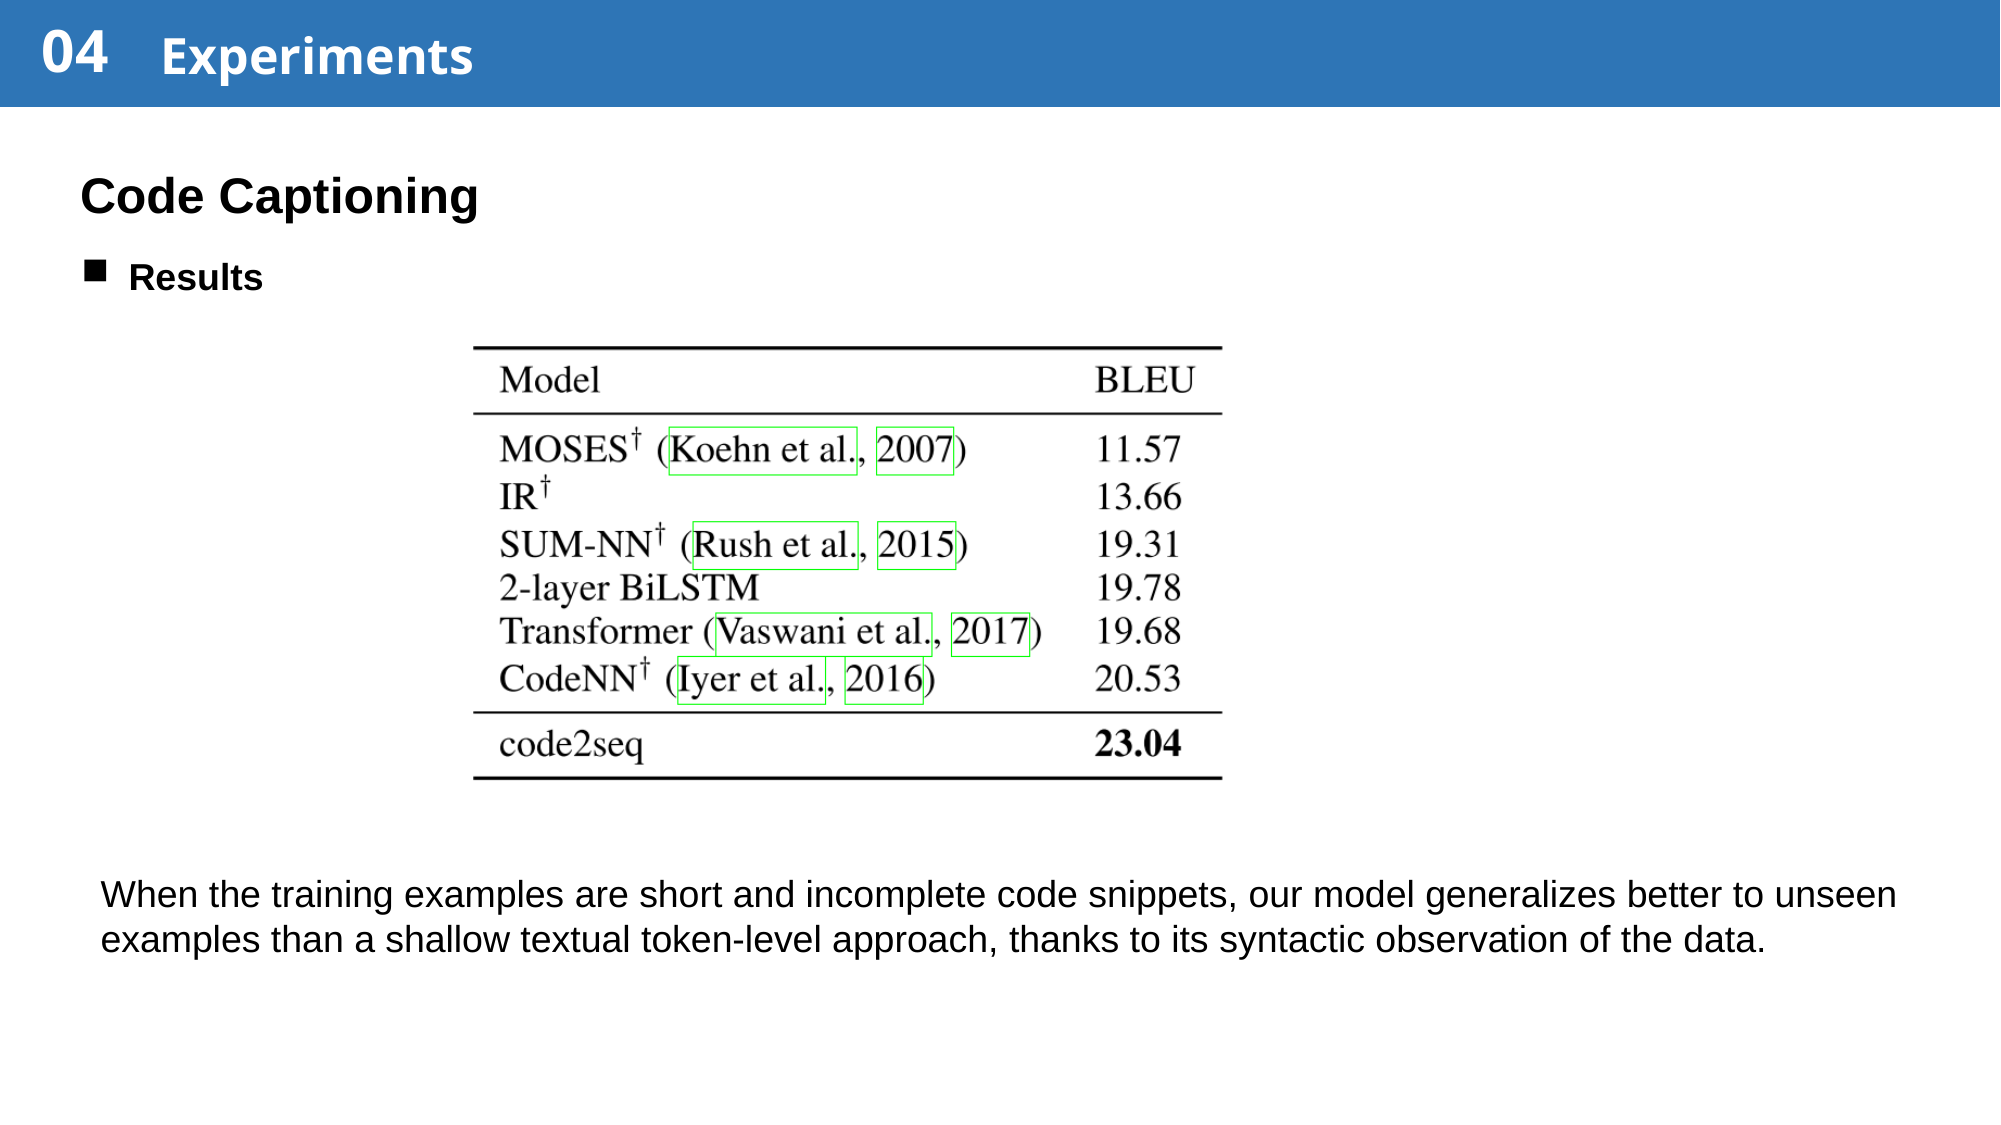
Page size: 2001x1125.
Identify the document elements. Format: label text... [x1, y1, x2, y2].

text_box Code Captioning [65, 156, 495, 232]
list Experiments [146, 23, 772, 84]
text_box Results [66, 245, 279, 306]
picture [458, 331, 1267, 794]
text_box When the training examples are short and incomplete code snippets, our model generalizes better to unseen examples than a shallow textual token-level approach, thanks to its syntactic observation of the data. [85, 862, 1968, 967]
list 04 [26, 13, 146, 93]
